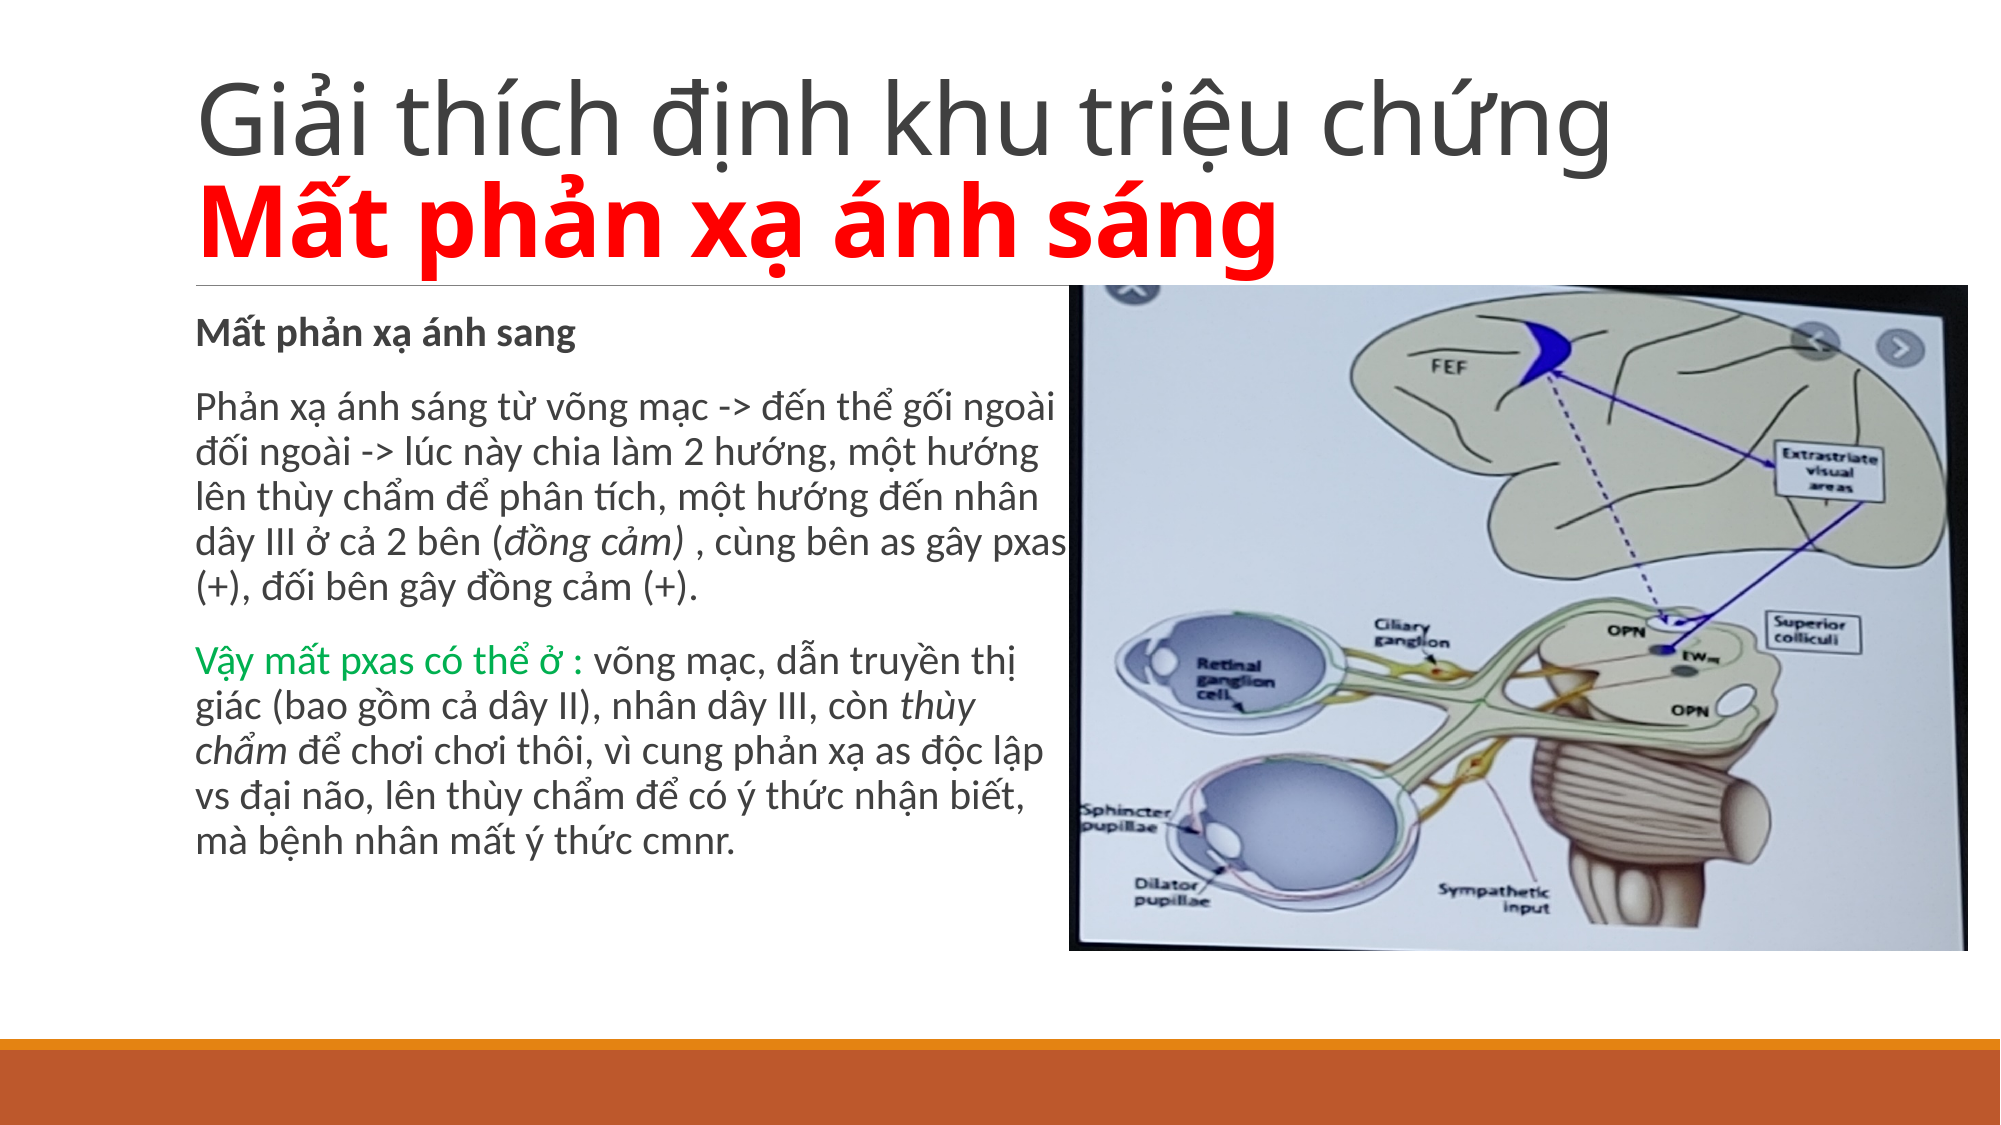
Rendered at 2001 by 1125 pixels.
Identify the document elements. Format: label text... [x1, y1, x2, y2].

picture [1068, 284, 1969, 952]
title Giải thích định khu triệu chứng Mất phản xạ ánh sáng [180, 47, 1830, 285]
list Mất phản xạ ánh sang Phản xạ ánh sáng từ võng mạc -> đến thể gối ngoài đối ngoài -> lúc này chia làm 2 hướng, một hướng lên thùy chẩm để phân tích, một hướng đến nhân dây III ở cả 2 bên (đồng cảm) , cùng bên as gây pxas (+), đối bên gây đồng cảm (+). Vậy mất pxas có thể ở : võng mạc, dẫn truyền thị giác (bao gồm cả dây II), nhân dây III, còn thùy chẩm để chơi chơi thôi, vì cung phản xạ as độc lập vs đại não, lên thùy chẩm để có ý thức nhận biết, mà bệnh nhân mất ý thức cmnr. [180, 302, 1070, 963]
